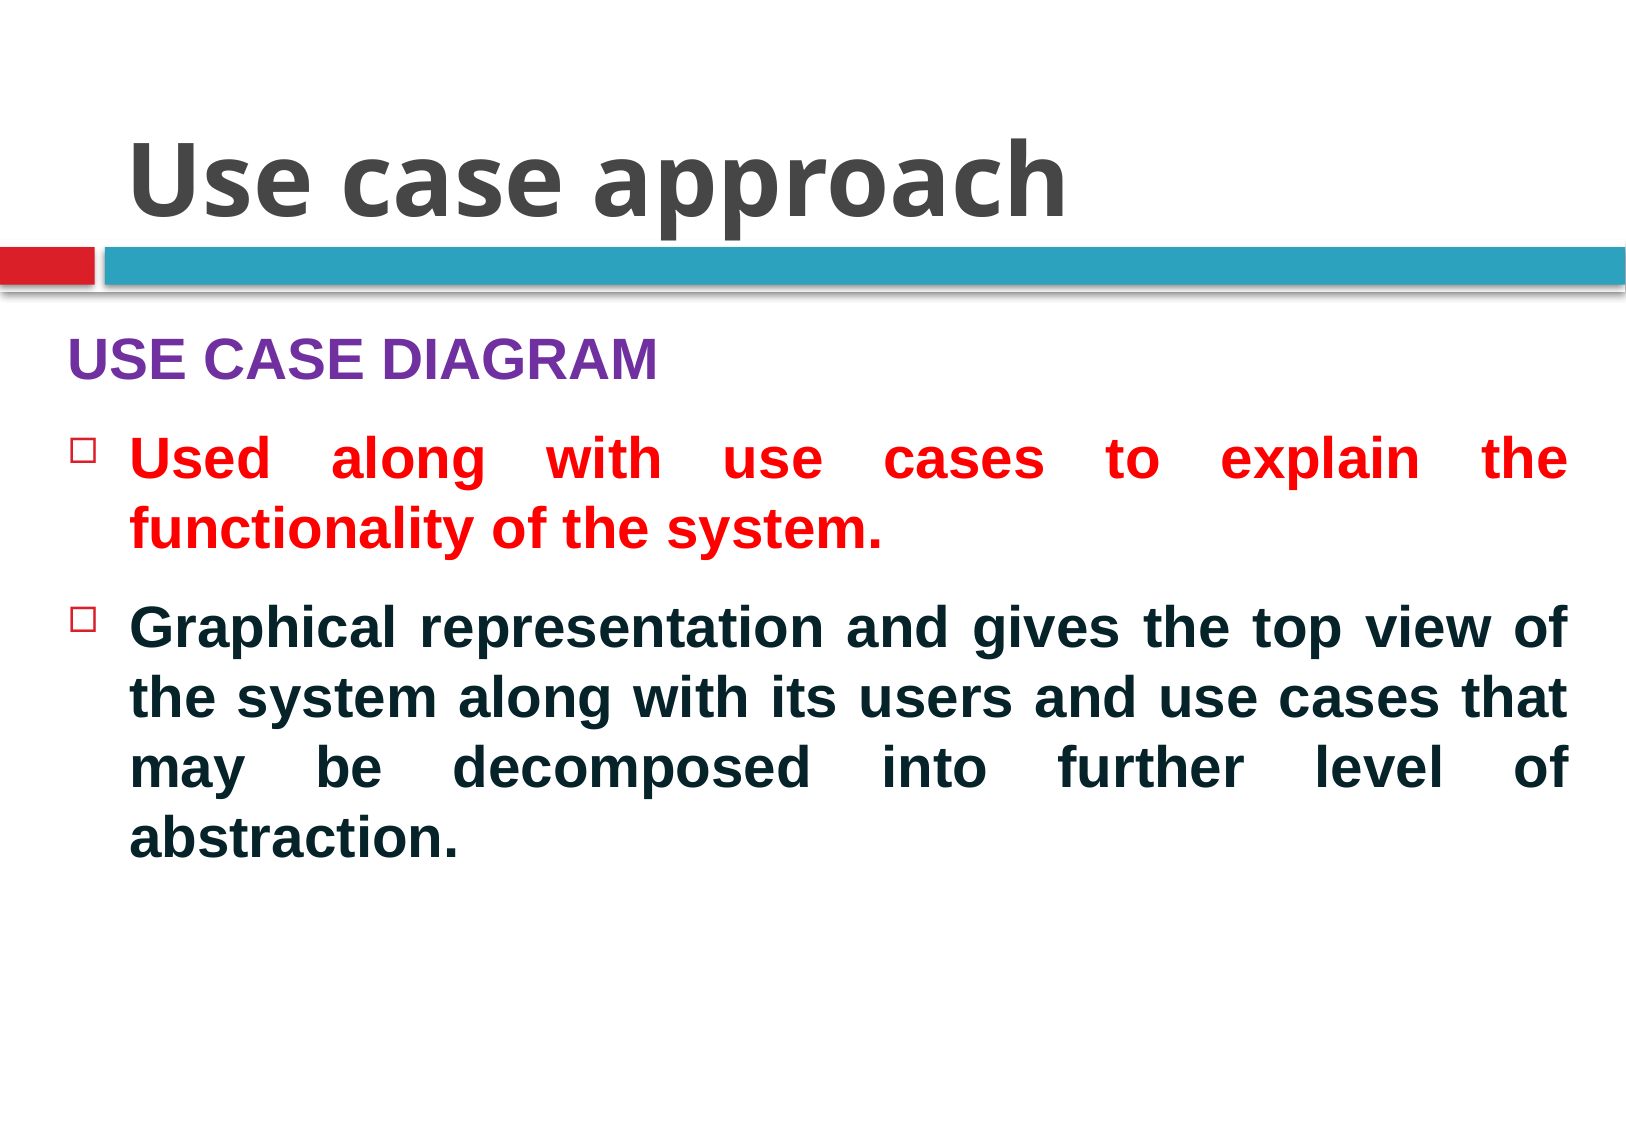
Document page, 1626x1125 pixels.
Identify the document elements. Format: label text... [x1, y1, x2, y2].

title Use case approach [108, 25, 1558, 247]
list USE CASE DIAGRAM Used along with use cases to explain the functionality of the system. Graphical representation and gives the top view of the system along with its users and use cases that may be decomposed into further level of abstraction. [49, 312, 1588, 976]
